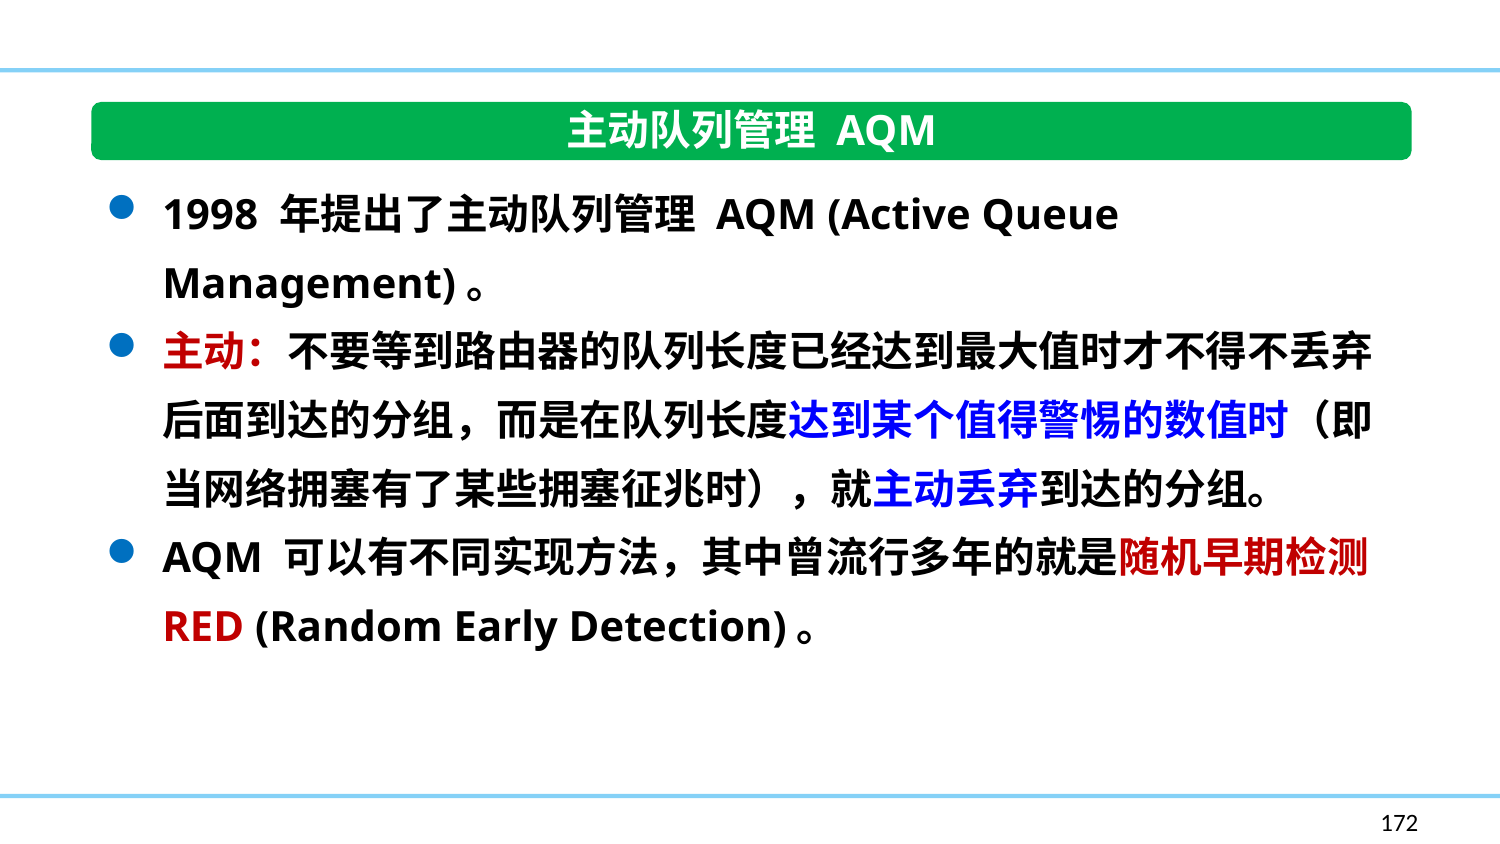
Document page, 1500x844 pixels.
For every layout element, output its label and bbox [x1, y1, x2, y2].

text_box [91, 96, 1412, 658]
slide_number [1365, 798, 1480, 844]
